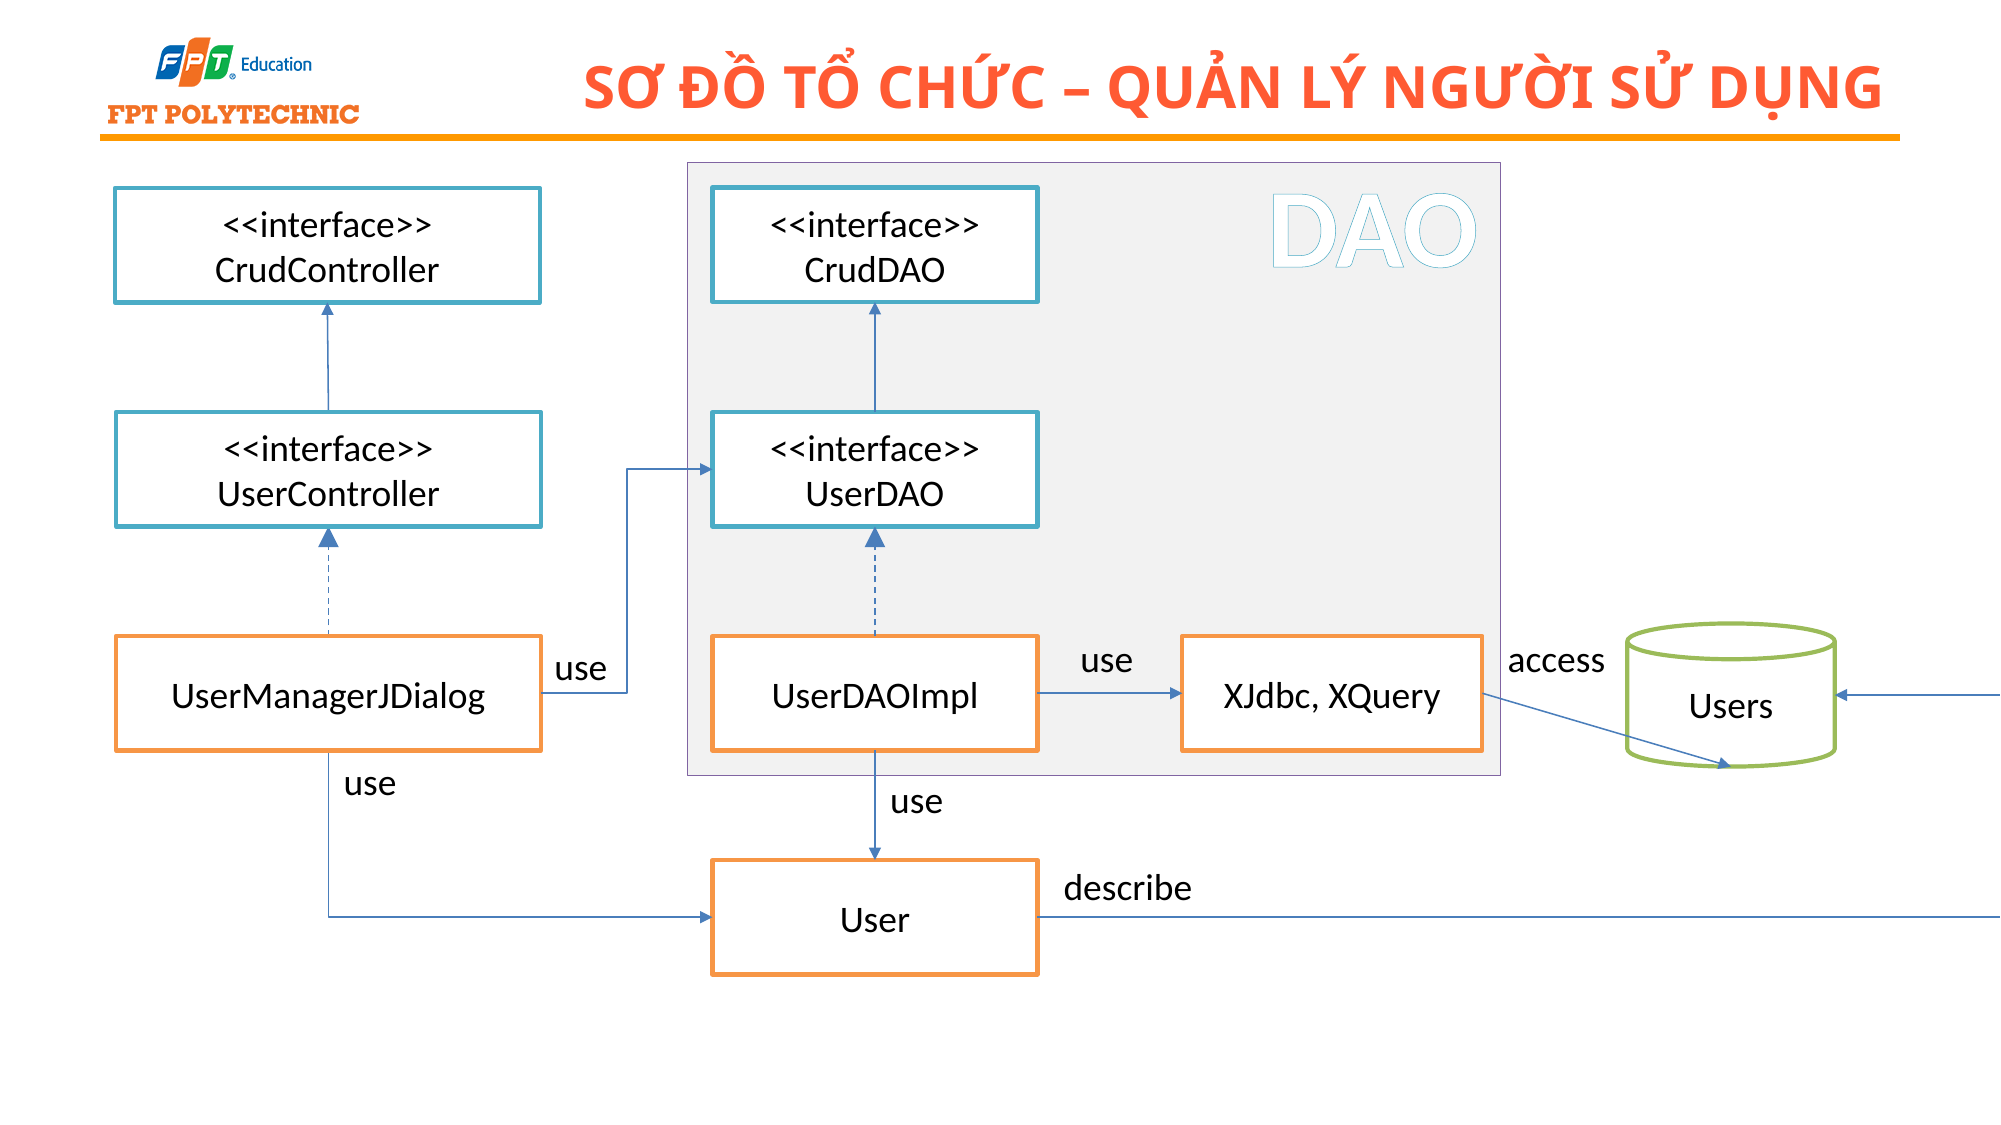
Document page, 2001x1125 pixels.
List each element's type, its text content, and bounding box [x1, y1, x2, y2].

text_box use [879, 768, 959, 829]
text_box DAO [1252, 146, 1494, 297]
text_box access [1492, 627, 1621, 688]
text_box XJdbc, XQuery [1180, 634, 1484, 753]
text_box <<interface>> UserController [114, 410, 543, 529]
text_box Users [1625, 621, 1837, 769]
text_box [685, 701, 872, 777]
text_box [1037, 766, 1732, 918]
text_box [685, 160, 1502, 692]
text_box [877, 700, 1502, 777]
text_box User [710, 858, 1040, 977]
text_box use [328, 750, 412, 811]
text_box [540, 468, 713, 694]
text_box <<interface>> CrudController [113, 186, 542, 305]
text_box UserManagerJDialog [114, 634, 535, 753]
text_box use [1065, 627, 1149, 688]
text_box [436, 641, 605, 1026]
text_box <<interface>> UserDAO [710, 410, 1040, 529]
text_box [1482, 692, 1628, 696]
text_box UserDAOImpl [710, 634, 1040, 753]
title Sơ đồ tổ chức – Quản lý Người sử dụng [366, 45, 1900, 125]
text_box <<interface>> CrudDAO [710, 185, 1040, 304]
picture [99, 135, 367, 143]
picture [99, 25, 367, 134]
